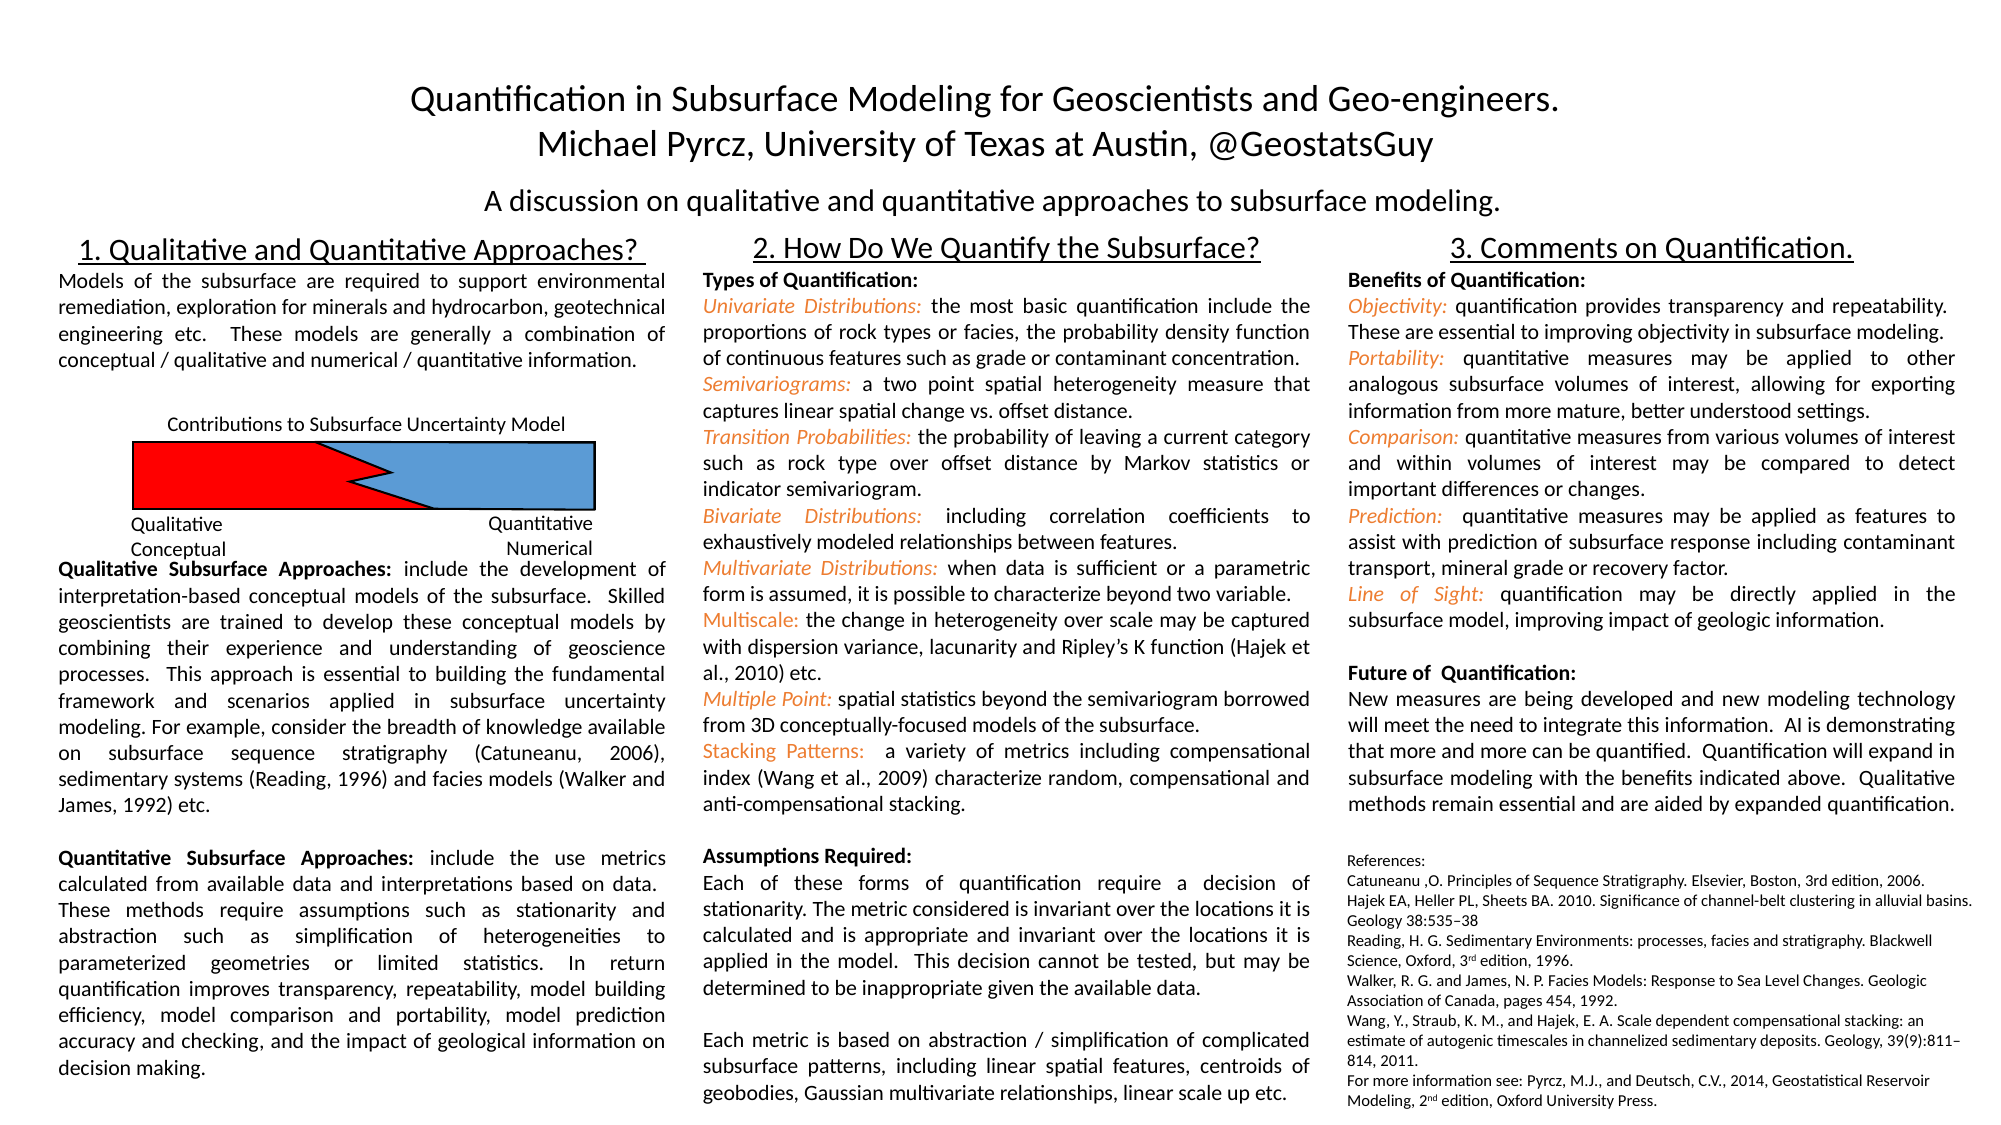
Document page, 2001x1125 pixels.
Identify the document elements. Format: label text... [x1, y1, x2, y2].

text_box 3. Comments on Quantification. Benefits of Quantification: Objectivity: quantification provides transparency and repeatability. These are essential to improving objectivity in subsurface modeling. Portability: quantitative measures may be applied to other analogous subsurface volumes of interest, allowing for exporting information from more mature, better understood settings. Comparison: quantitative measures from various volumes of interest and within volumes of interest may be compared to detect important differences or changes. Prediction: quantitative measures may be applied as features to assist with prediction of subsurface response including contaminant transport, mineral grade or recovery factor. Line of Sight: quantification may be directly applied in the subsurface model, improving impact of geologic information. Future of Quantification: New measures are being developed and new modeling technology will meet the need to integrate this information. AI is demonstrating that more and more can be quantified. Quantification will expand in subsurface modeling with the benefits indicated above. Qualitative methods remain essential and are aided by expanded quantification. [1333, 220, 1971, 842]
text_box References: Catuneanu ,O. Principles of Sequence Stratigraphy. Elsevier, Boston, 3rd edition, 2006. Hajek EA, Heller PL, Sheets BA. 2010. Signiﬁcance of channel-belt clustering in alluvial basins. Geology 38:535–38 Reading, H. G. Sedimentary Environments: processes, facies and stratigraphy. Blackwell Science, Oxford, 3rd edition, 1996. Walker, R. G. and James, N. P. Facies Models: Response to Sea Level Changes. Geologic Association of Canada, pages 454, 1992. Wang, Y., Straub, K. M., and Hajek, E. A. Scale dependent compensational stacking: an estimate of autogenic timescales in channelized sedimentary deposits. Geology, 39(9):811–814, 2011. For more information see: Pyrcz, M.J., and Deutsch, C.V., 2014, Geostatistical Reservoir Modeling, 2nd edition, Oxford University Press. [1332, 842, 1998, 1117]
text_box A discussion on qualitative and quantitative approaches to subsurface modeling. [469, 172, 1831, 226]
text_box [317, 441, 596, 511]
text_box Quantitative Numerical [473, 502, 608, 568]
text_box 1. Qualitative and Quantitative Approaches? Models of the subsurface are required to support environmental remediation, exploration for minerals and hydrocarbon, geotechnical engineering etc. These models are generally a combination of conceptual / qualitative and numerical / quantitative information. Qualitative Subsurface Approaches: include the development of interpretation-based conceptual models of the subsurface. Skilled geoscientists are trained to develop these conceptual models by combining their experience and understanding of geoscience processes. This approach is essential to building the fundamental framework and scenarios applied in subsurface uncertainty modeling. For example, consider the breadth of knowledge available on subsurface sequence stratigraphy (Catuneanu, 2006), sedimentary systems (Reading, 1996) and facies models (Walker and James, 1992) etc. Quantitative Subsurface Approaches: include the use metrics calculated from available data and interpretations based on data. These methods require assumptions such as stationarity and abstraction such as simplification of heterogeneities to parameterized geometries or limited statistics. In return quantification improves transparency, repeatability, model building efficiency, model comparison and portability, model prediction accuracy and checking, and the impact of geological information on decision making. [43, 221, 682, 1087]
text_box Quantification in Subsurface Modeling for Geoscientists and Geo-engineers. Michael Pyrcz, University of Texas at Austin, @GeostatsGuy [76, 66, 1895, 172]
text_box Qualitative Conceptual [115, 503, 243, 569]
text_box [132, 441, 431, 510]
text_box 2. How Do We Quantify the Subsurface? Types of Quantification: Univariate Distributions: the most basic quantification include the proportions of rock types or facies, the probability density function of continuous features such as grade or contaminant concentration. Semivariograms: a two point spatial heterogeneity measure that captures linear spatial change vs. offset distance. Transition Probabilities: the probability of leaving a current category such as rock type over offset distance by Markov statistics or indicator semivariogram. Bivariate Distributions: including correlation coefficients to exhaustively modeled relationships between features. Multivariate Distributions: when data is sufficient or a parametric form is assumed, it is possible to characterize beyond two variable. Multiscale: the change in heterogeneity over scale may be captured with dispersion variance, lacunarity and Ripley’s K function (Hajek et al., 2010) etc. Multiple Point: spatial statistics beyond the semivariogram borrowed from 3D conceptually-focused models of the subsurface. Stacking Patterns: a variety of metrics including compensational index (Wang et al., 2009) characterize random, compensational and anti-compensational stacking. Assumptions Required: Each of these forms of quantification require a decision of stationarity. The metric considered is invariant over the locations it is calculated and is appropriate and invariant over the locations it is applied in the model. This decision cannot be tested, but may be determined to be inappropriate given the available data. Each metric is based on abstraction / simplification of complicated subsurface patterns, including linear spatial features, centroids of geobodies, Gaussian multivariate relationships, linear scale up etc. [688, 220, 1326, 1112]
text_box Contributions to Subsurface Uncertainty Model [152, 403, 586, 444]
